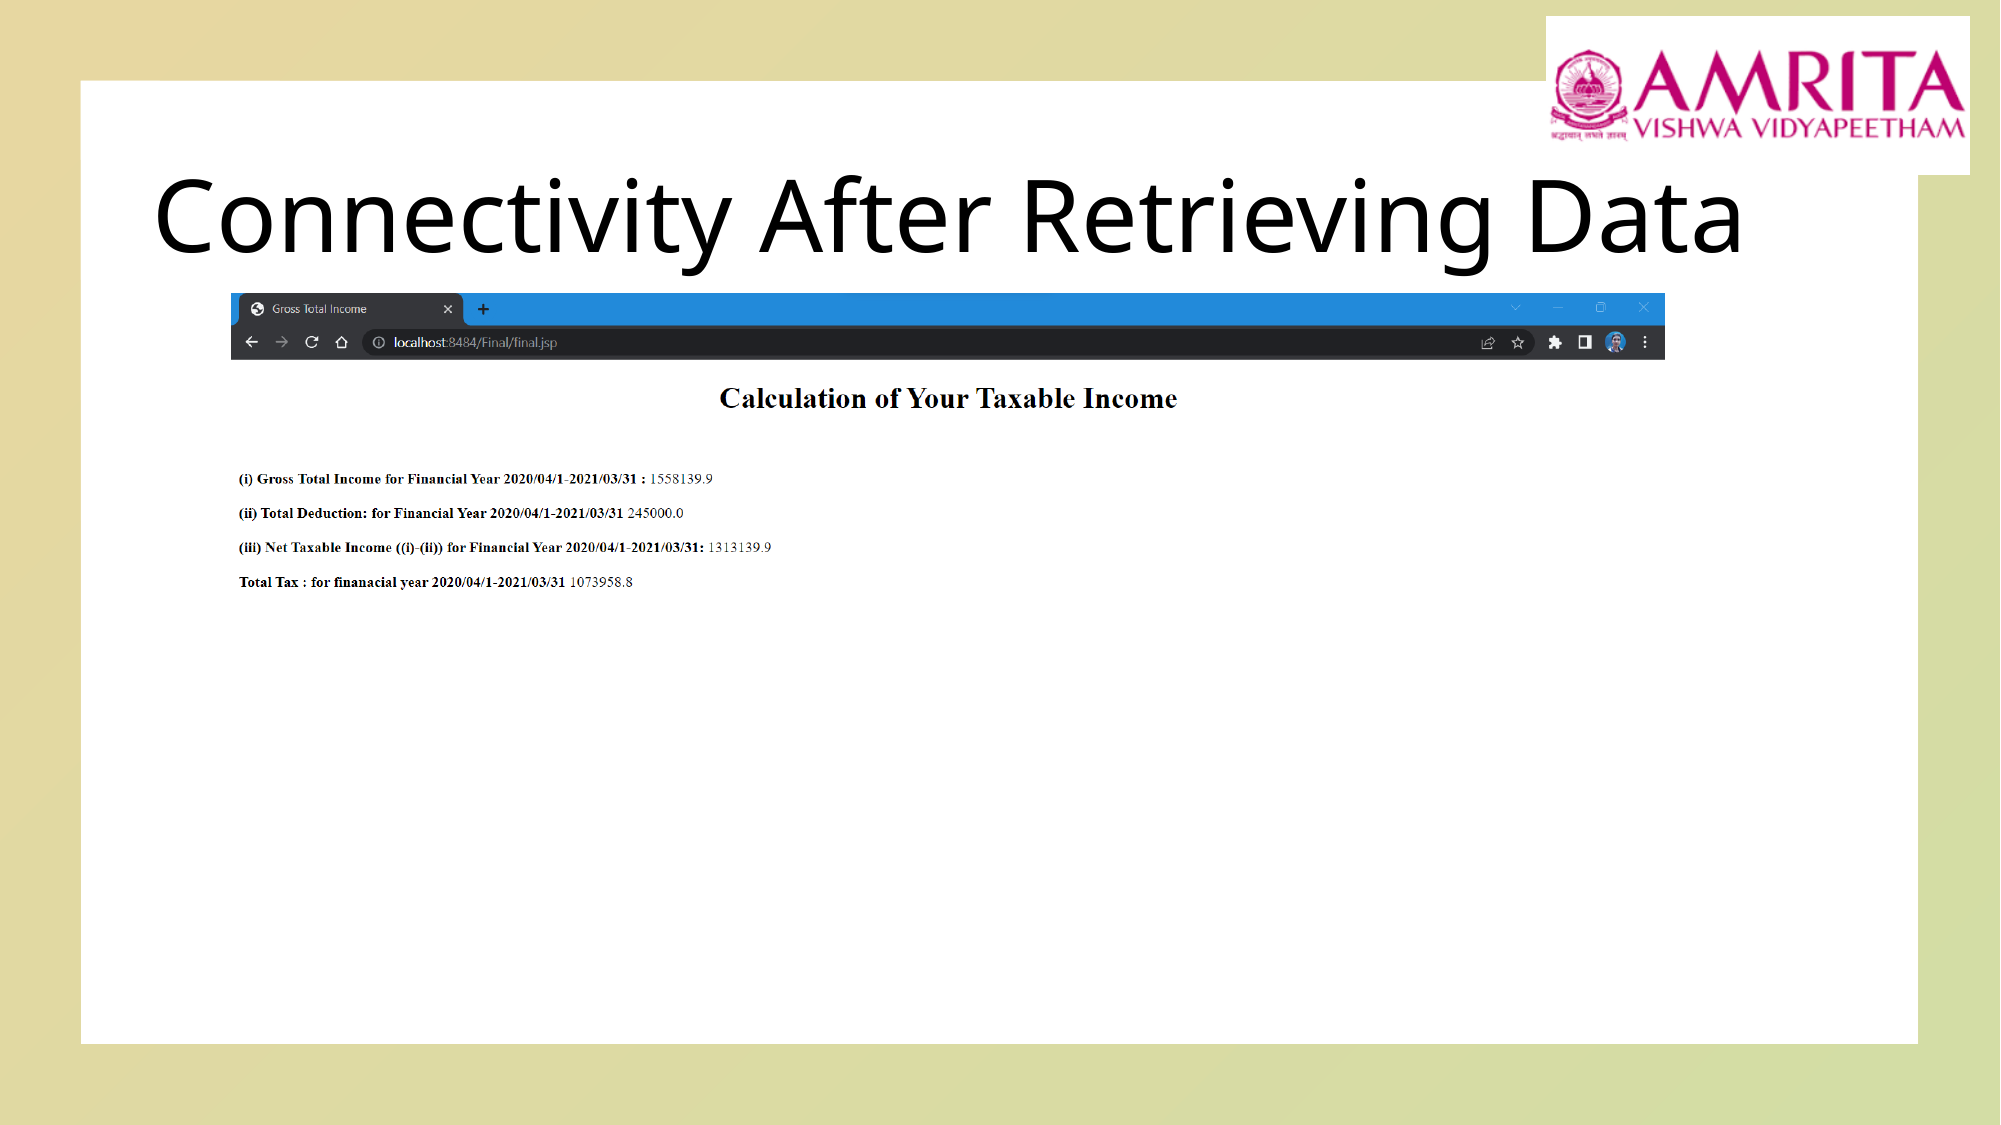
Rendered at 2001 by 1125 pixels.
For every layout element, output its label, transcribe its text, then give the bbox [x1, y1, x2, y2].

picture [231, 293, 1665, 1036]
picture [1546, 16, 1970, 175]
title Connectivity After Retrieving Data [137, 111, 1863, 330]
